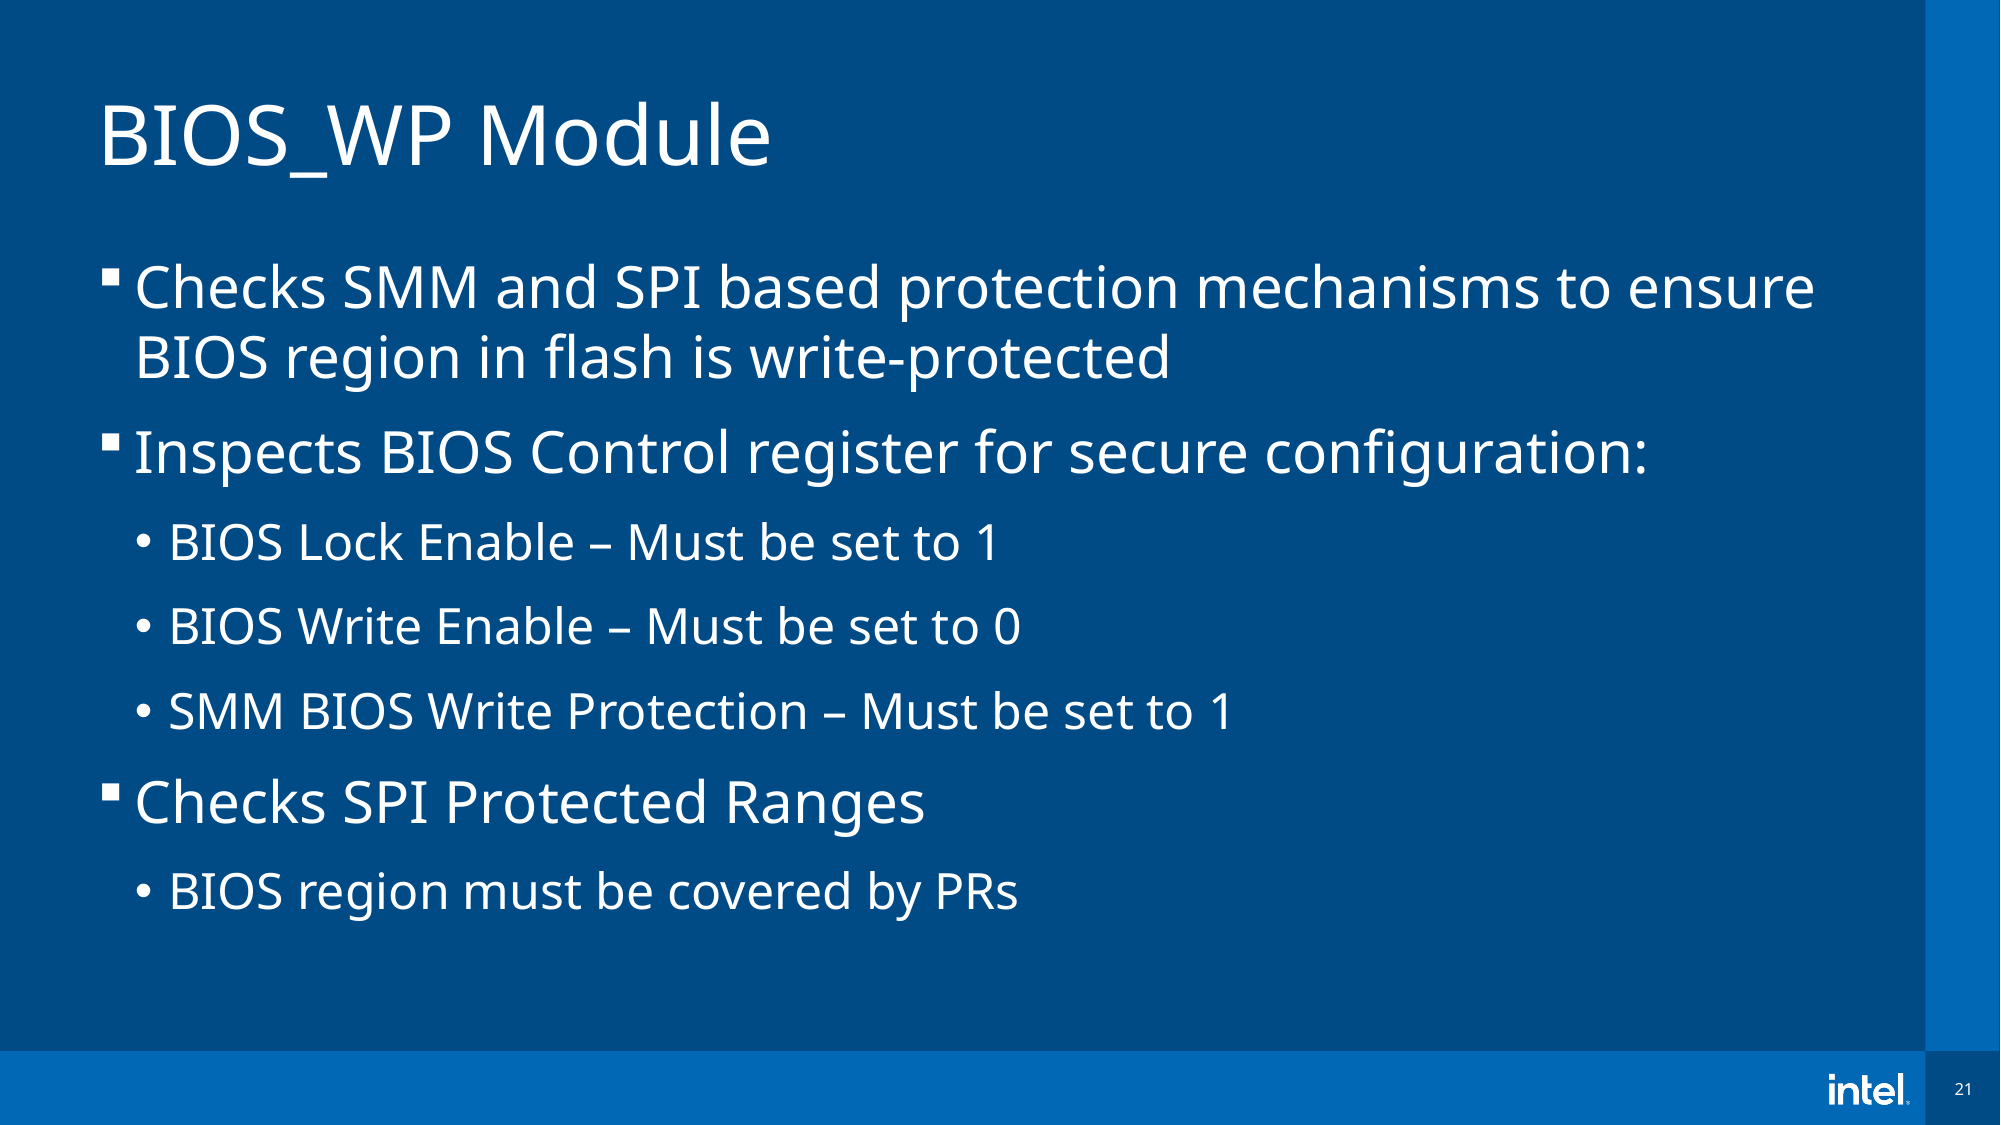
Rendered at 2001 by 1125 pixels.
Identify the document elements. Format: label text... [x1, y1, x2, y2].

title BIOS_WP Module [96, 93, 1898, 240]
list Checks SMM and SPI based protection mechanisms to ensure BIOS region in flash is write-protected Inspects BIOS Control register for secure configuration: BIOS Lock Enable – Must be set to 1 BIOS Write Enable – Must be set to 0 SMM BIOS Write Protection – Must be set to 1 Checks SPI Protected Ranges BIOS region must be covered by PRs [96, 249, 1898, 1026]
picture [1829, 1073, 1910, 1105]
